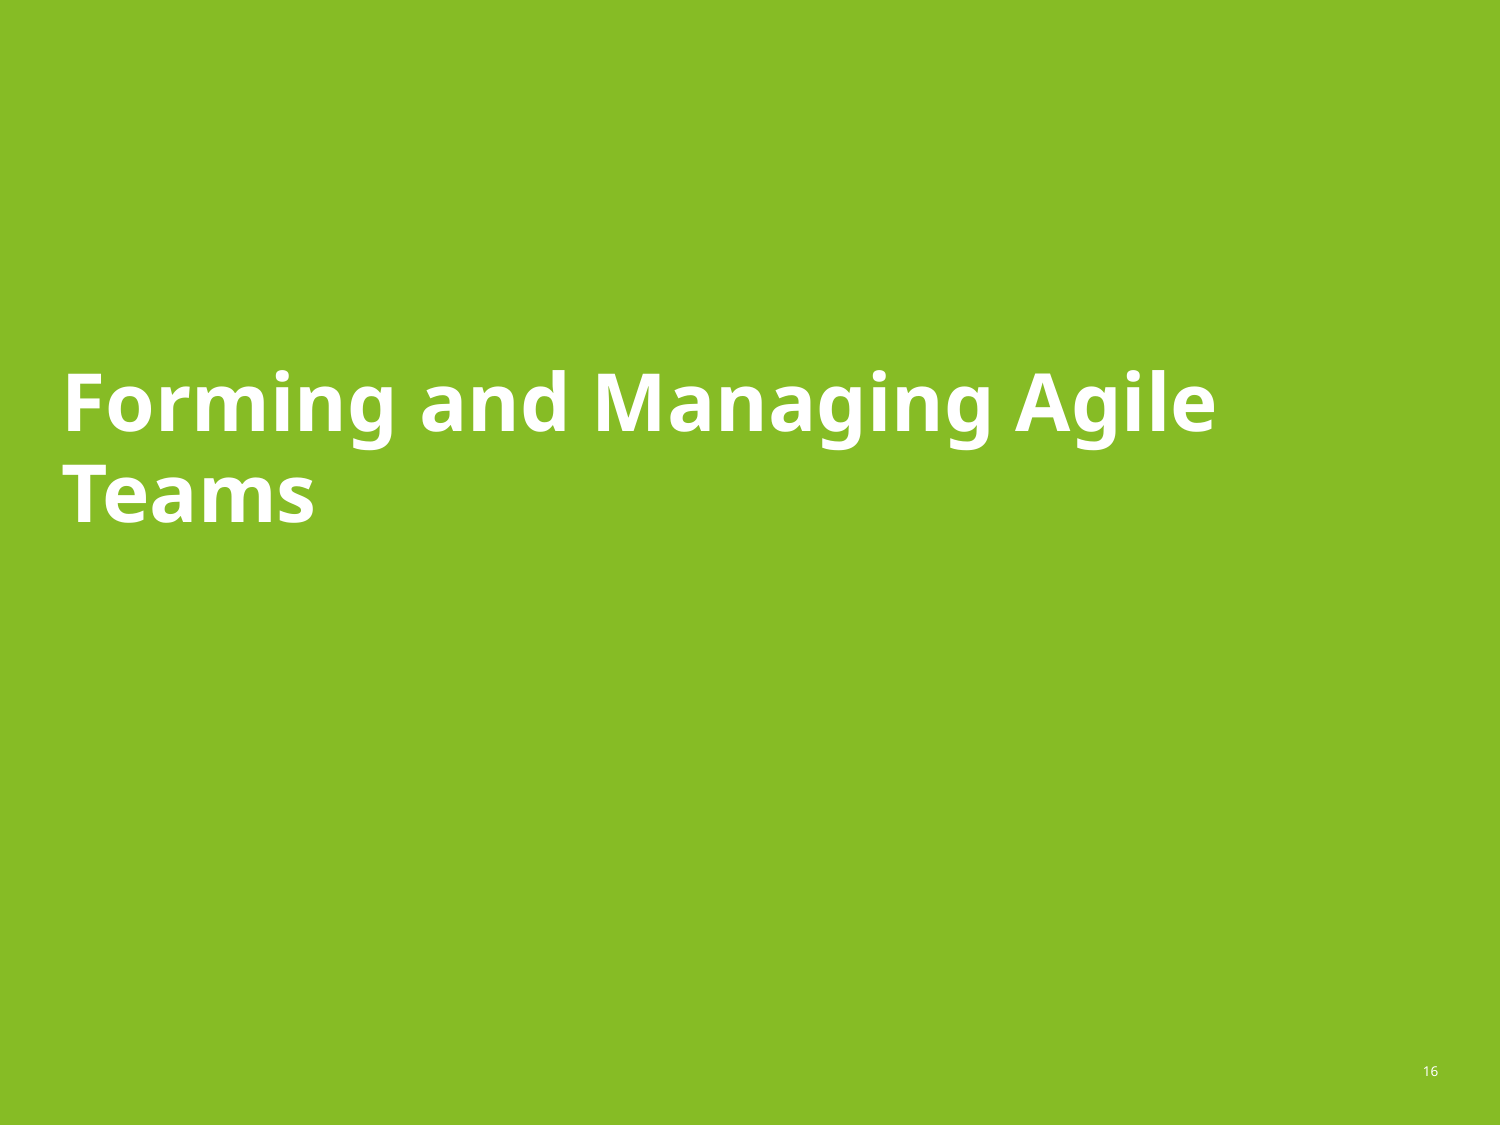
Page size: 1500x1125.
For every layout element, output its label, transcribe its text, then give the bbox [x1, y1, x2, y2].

title Forming and Managing Agile Teams [61, 279, 1359, 541]
